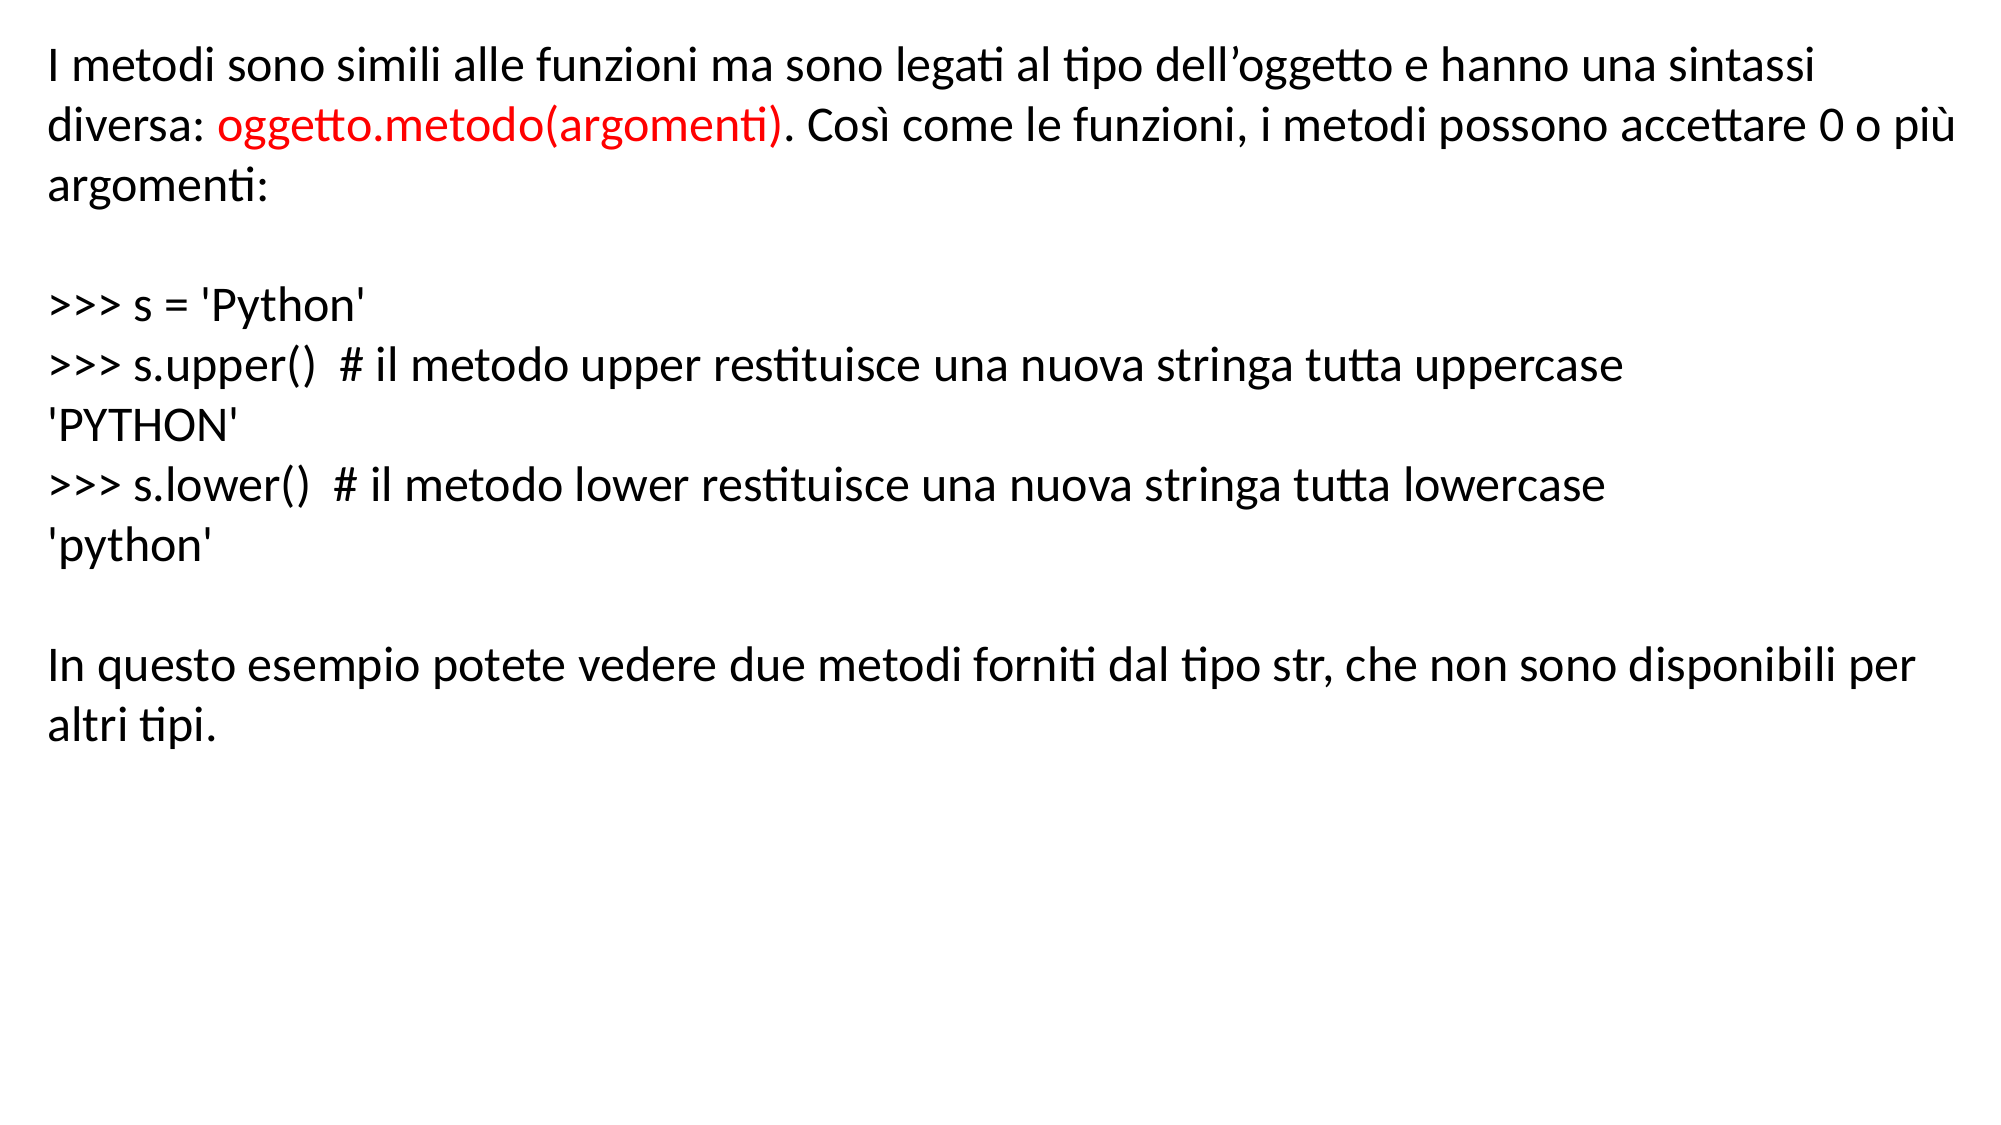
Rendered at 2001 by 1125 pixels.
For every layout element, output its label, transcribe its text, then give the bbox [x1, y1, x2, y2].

text_box I metodi sono simili alle funzioni ma sono legati al tipo dell’oggetto e hanno una sintassi diversa: oggetto.metodo(argomenti). Così come le funzioni, i metodi possono accettare 0 o più argomenti: >>> s = 'Python' >>> s.upper() # il metodo upper restituisce una nuova stringa tutta uppercase 'PYTHON' >>> s.lower() # il metodo lower restituisce una nuova stringa tutta lowercase 'python' In questo esempio potete vedere due metodi forniti dal tipo str, che non sono disponibili per altri tipi. [32, 24, 1975, 759]
